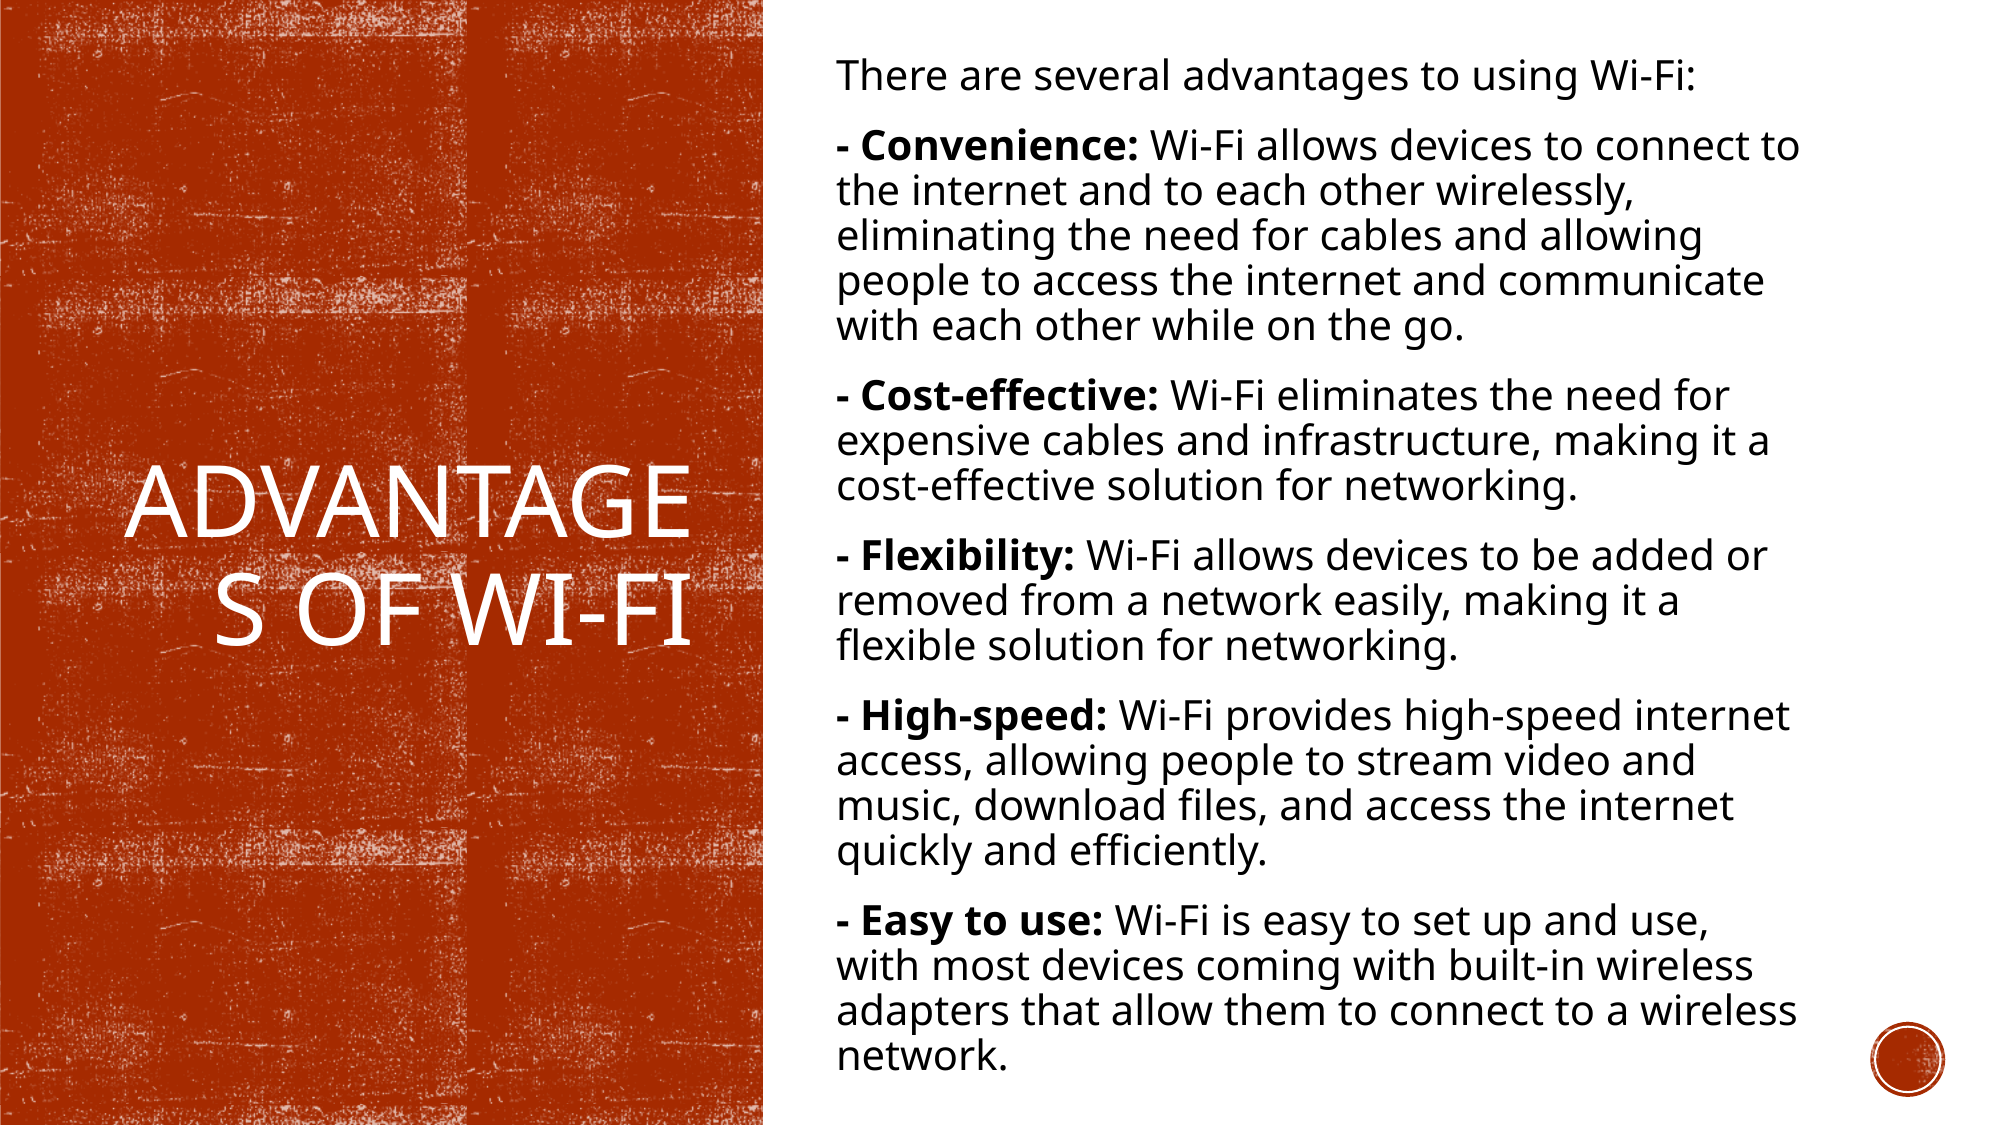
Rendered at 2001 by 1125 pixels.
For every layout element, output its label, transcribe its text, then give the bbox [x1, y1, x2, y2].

title Advantages of wi-fi [105, 105, 711, 1013]
text_box [0, 0, 763, 1125]
text_box [763, 0, 2000, 1125]
text_box [1870, 1021, 1946, 1097]
text_box [1875, 1026, 1941, 1093]
list There are several advantages to using Wi-Fi: - Convenience: Wi-Fi allows devices to connect to the internet and to each other wirelessly, eliminating the need for cables and allowing people to access the internet and communicate with each other while on the go. - Cost-effective: Wi-Fi eliminates the need for expensive cables and infrastructure, making it a cost-effective solution for networking. - Flexibility: Wi-Fi allows devices to be added or removed from a network easily, making it a flexible solution for networking. - High-speed: Wi-Fi provides high-speed internet access, allowing people to stream video and music, download files, and access the internet quickly and efficiently. - Easy to use: Wi-Fi is easy to set up and use, with most devices coming with built-in wireless adapters that allow them to connect to a wireless network. [821, 145, 1818, 1060]
